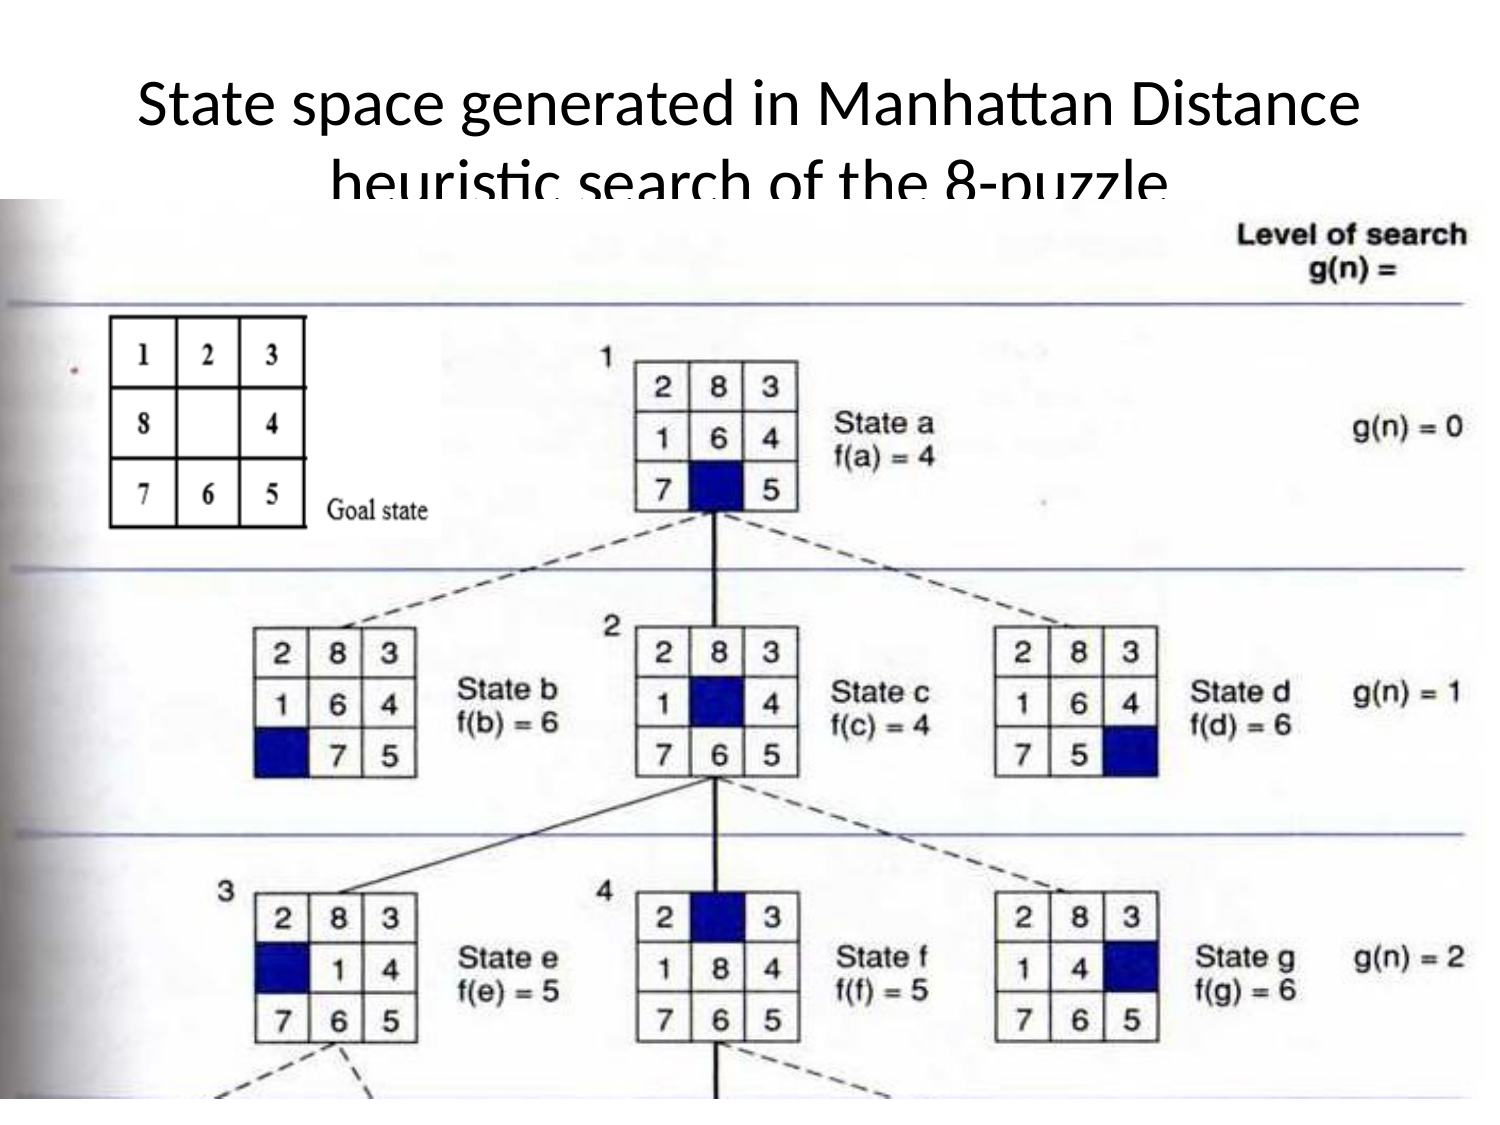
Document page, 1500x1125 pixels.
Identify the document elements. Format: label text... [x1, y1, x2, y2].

picture [99, 312, 441, 538]
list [0, 199, 1488, 1099]
title State space generated in Manhattan Distance heuristic search of the 8-puzzle [75, 45, 1425, 199]
